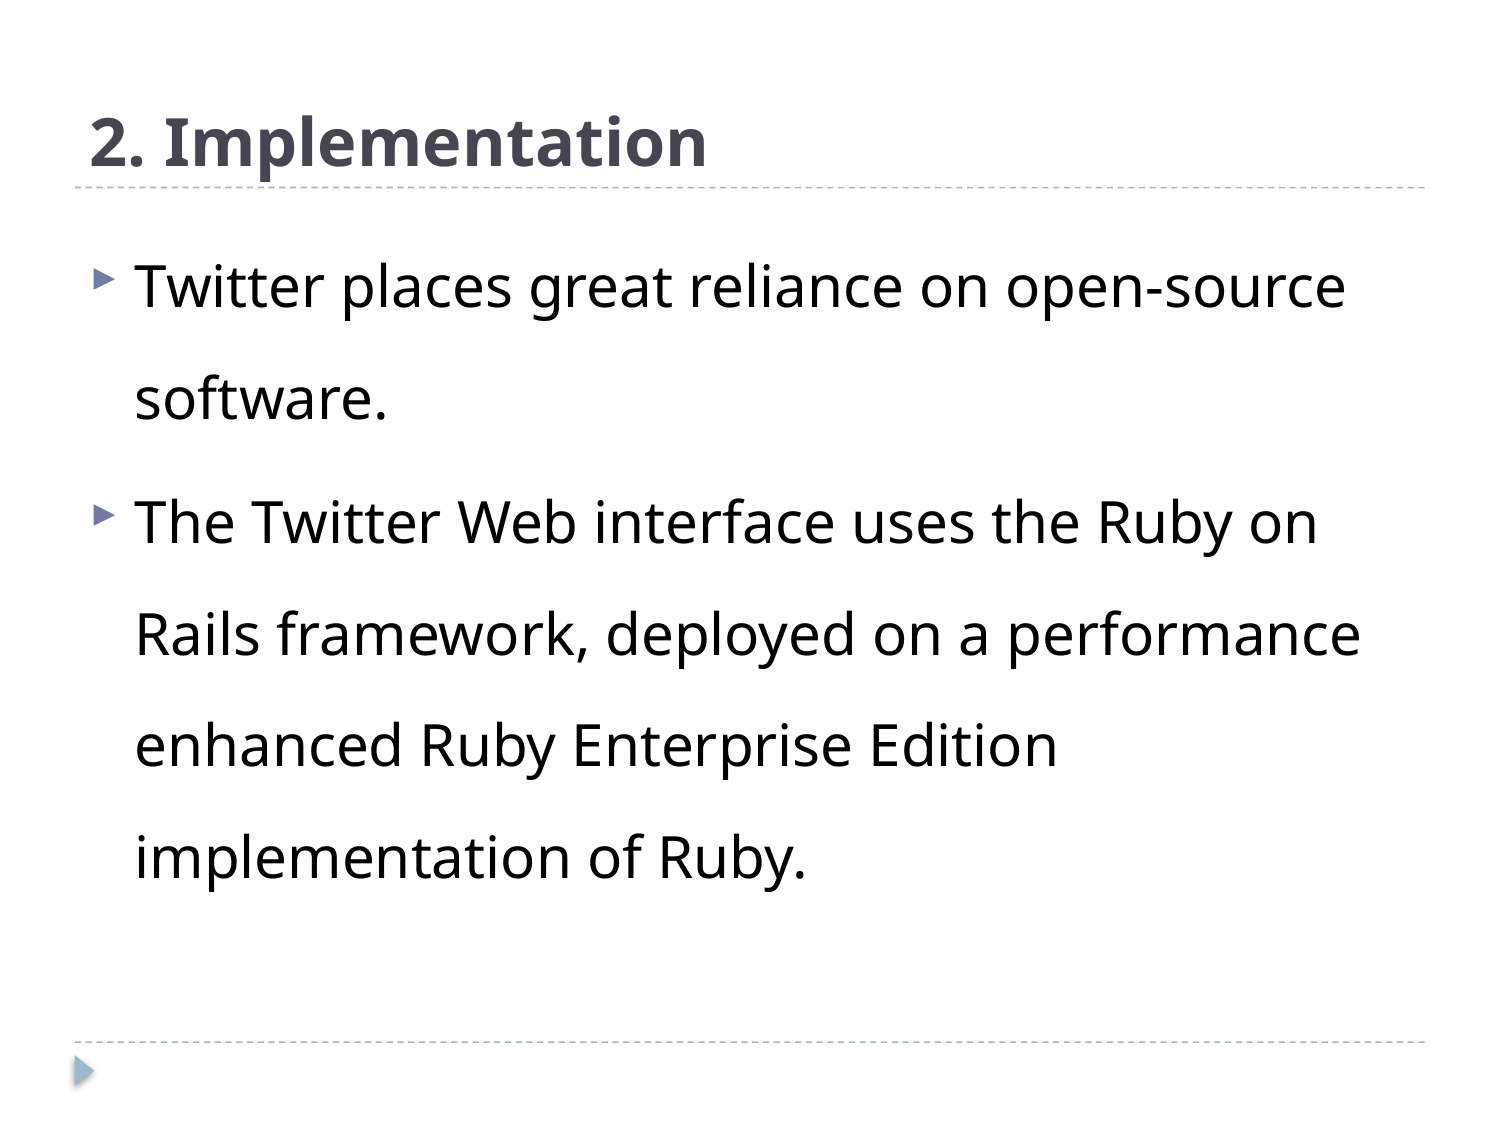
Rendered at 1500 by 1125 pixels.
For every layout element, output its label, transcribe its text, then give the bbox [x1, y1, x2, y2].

title 2. Implementation [75, 45, 1300, 188]
list Twitter places great reliance on open-source software. The Twitter Web interface uses the Ruby on Rails framework, deployed on a performance enhanced Ruby Enterprise Edition implementation of Ruby. [75, 200, 1425, 1010]
